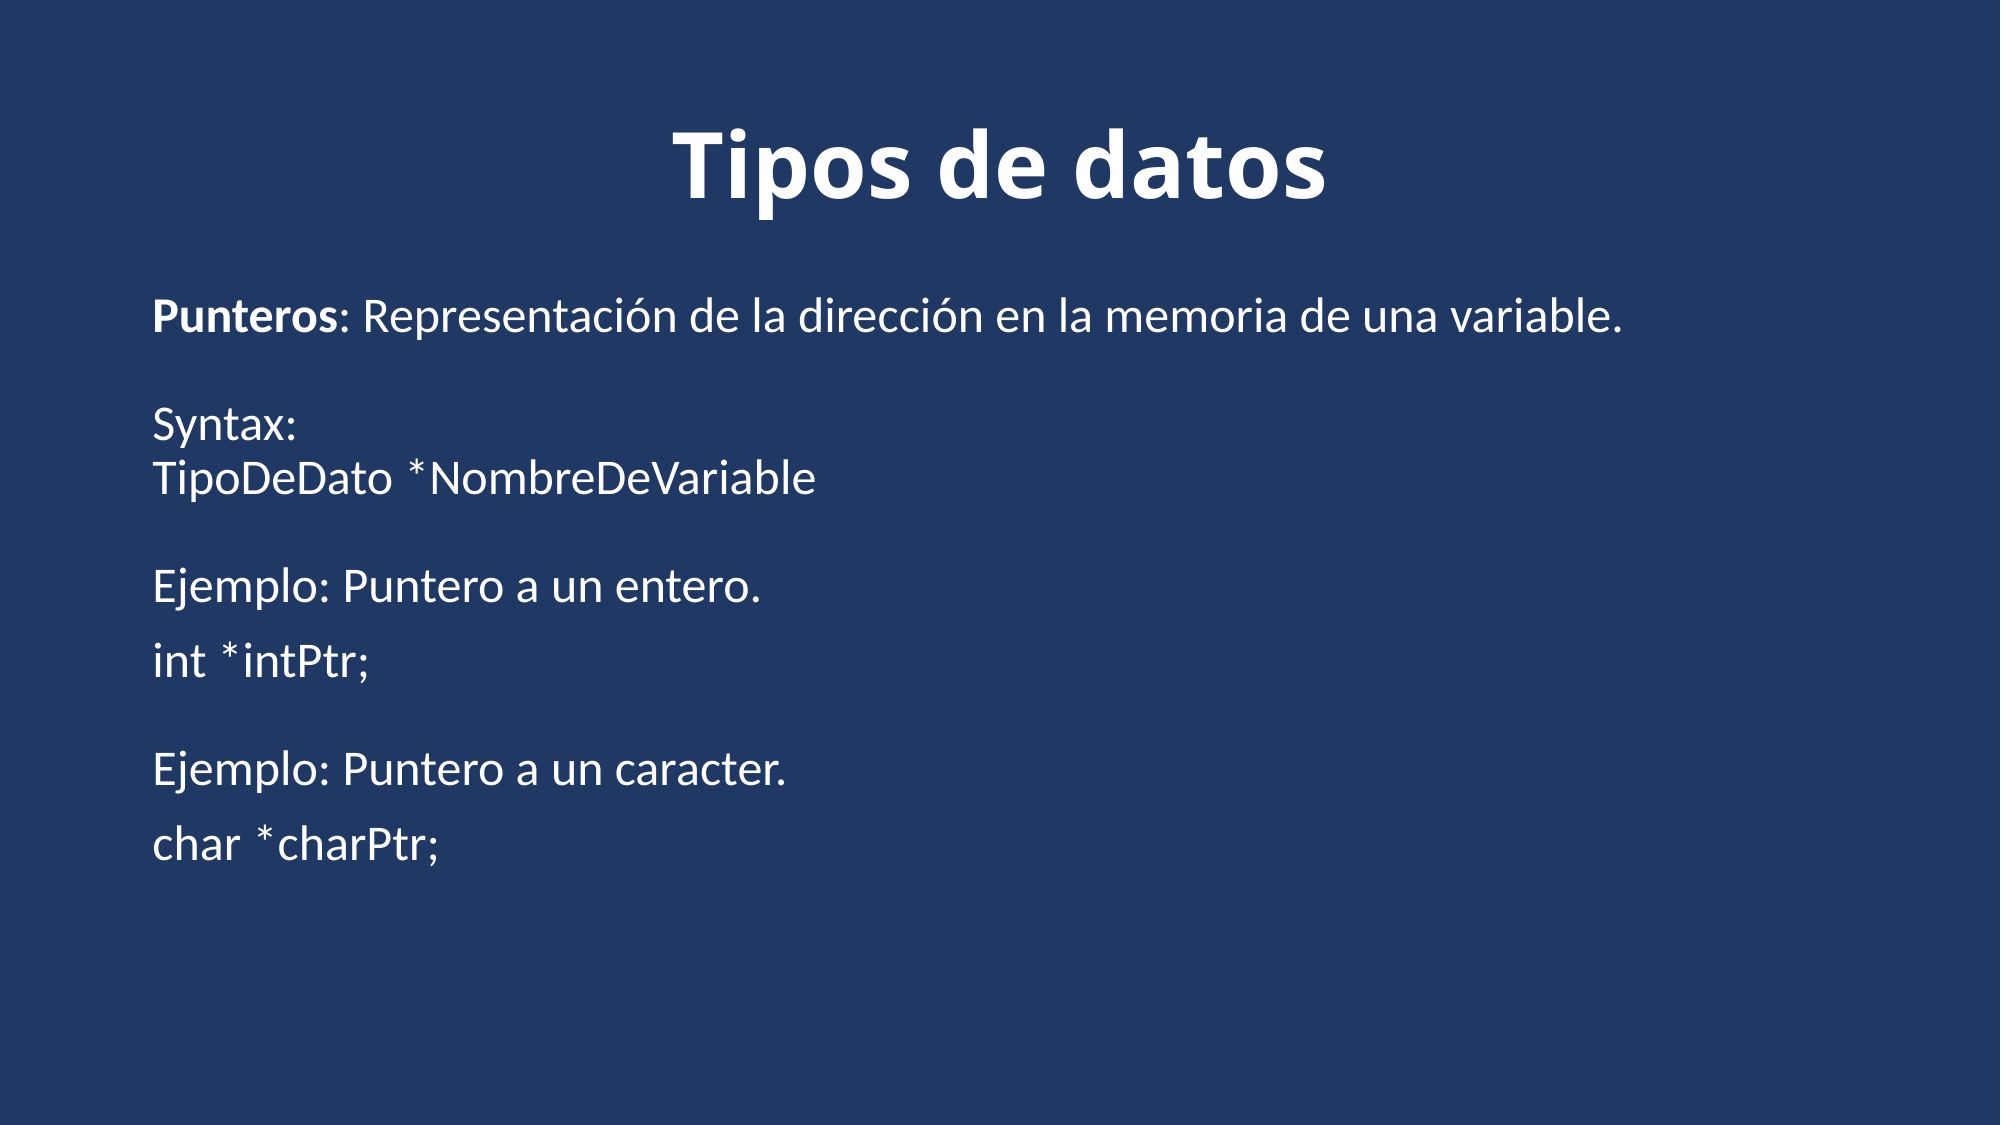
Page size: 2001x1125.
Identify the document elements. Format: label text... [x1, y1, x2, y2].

list Punteros: Representación de la dirección en la memoria de una variable. Syntax: TipoDeDato *NombreDeVariable Ejemplo: Puntero a un entero. int *intPtr; Ejemplo: Puntero a un caracter. char *charPtr; [137, 282, 1863, 1066]
title Tipos de datos [137, 59, 1863, 278]
